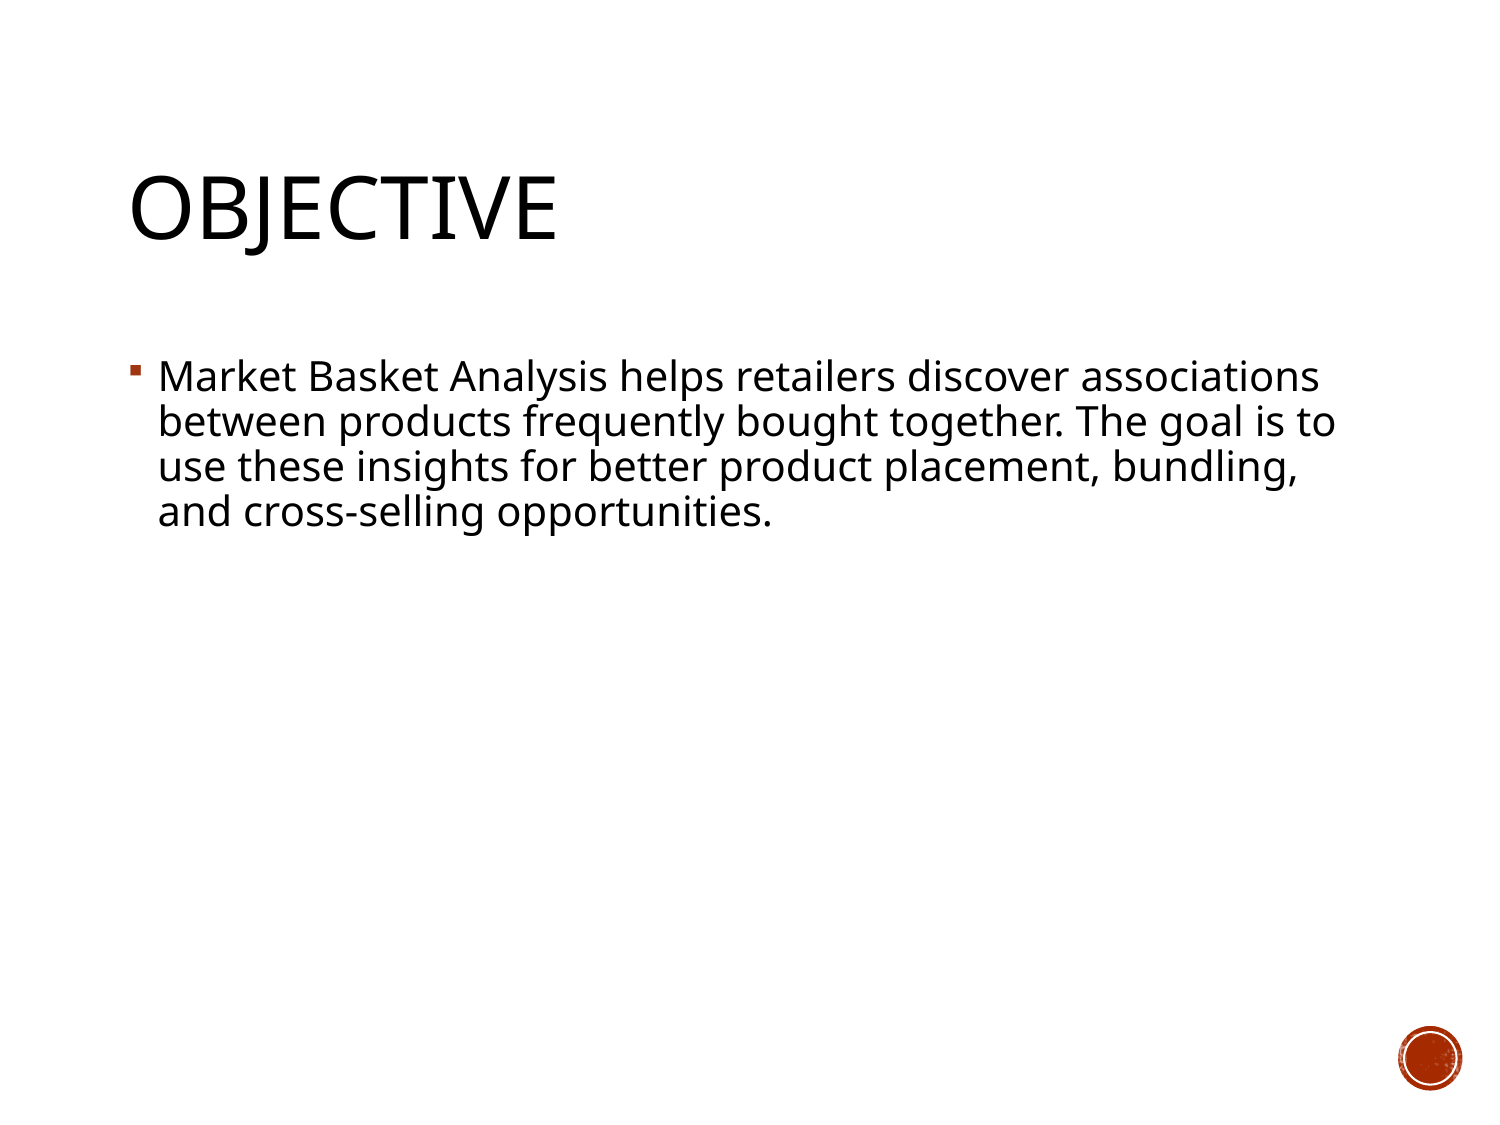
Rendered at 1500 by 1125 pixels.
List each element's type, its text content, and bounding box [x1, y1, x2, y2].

title Objective [112, 79, 1388, 344]
list Market Basket Analysis helps retailers discover associations between products frequently bought together. The goal is to use these insights for better product placement, bundling, and cross-selling opportunities. [112, 348, 1388, 1013]
